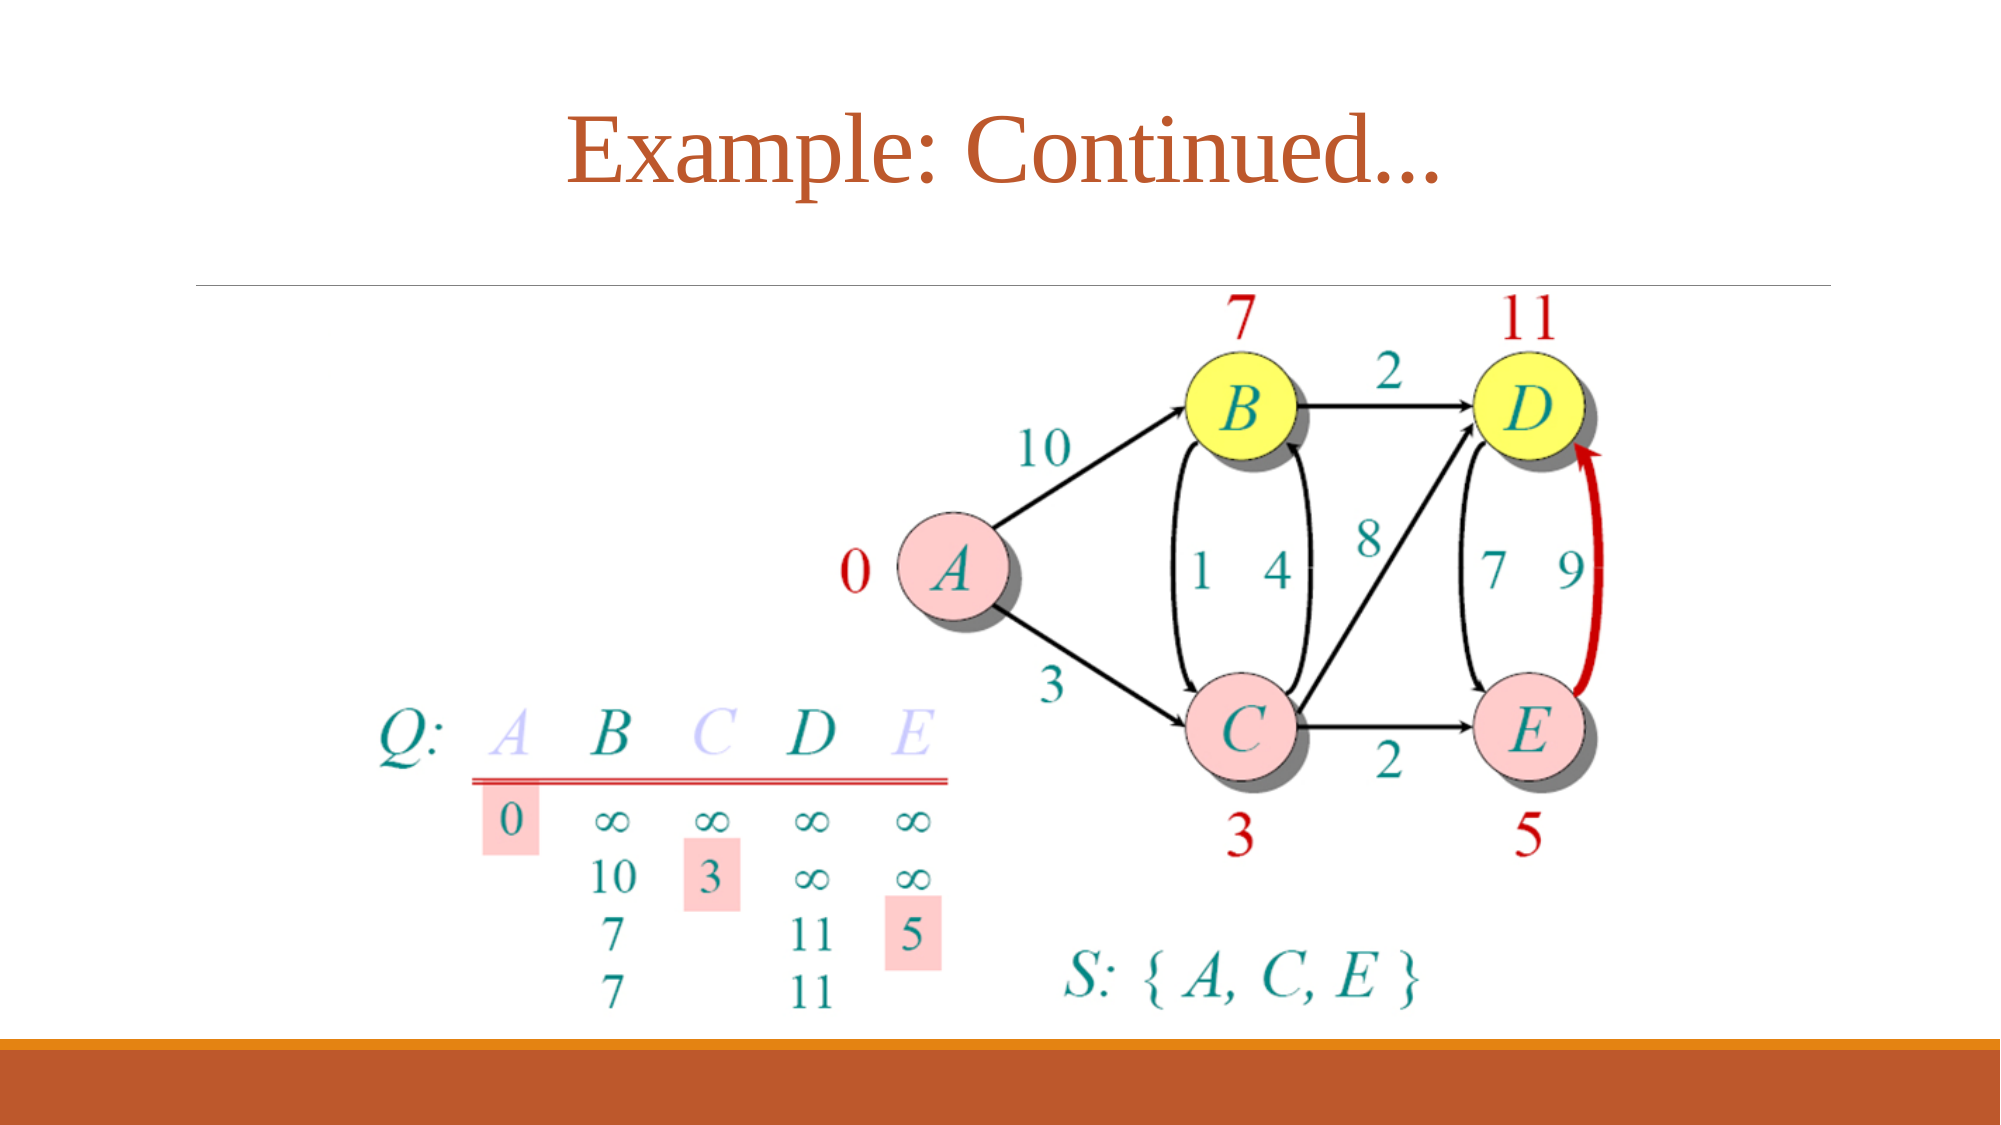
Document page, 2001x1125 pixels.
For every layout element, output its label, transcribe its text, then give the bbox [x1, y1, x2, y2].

picture [315, 288, 1670, 1037]
text_box Example: Continued... [179, 74, 1830, 210]
